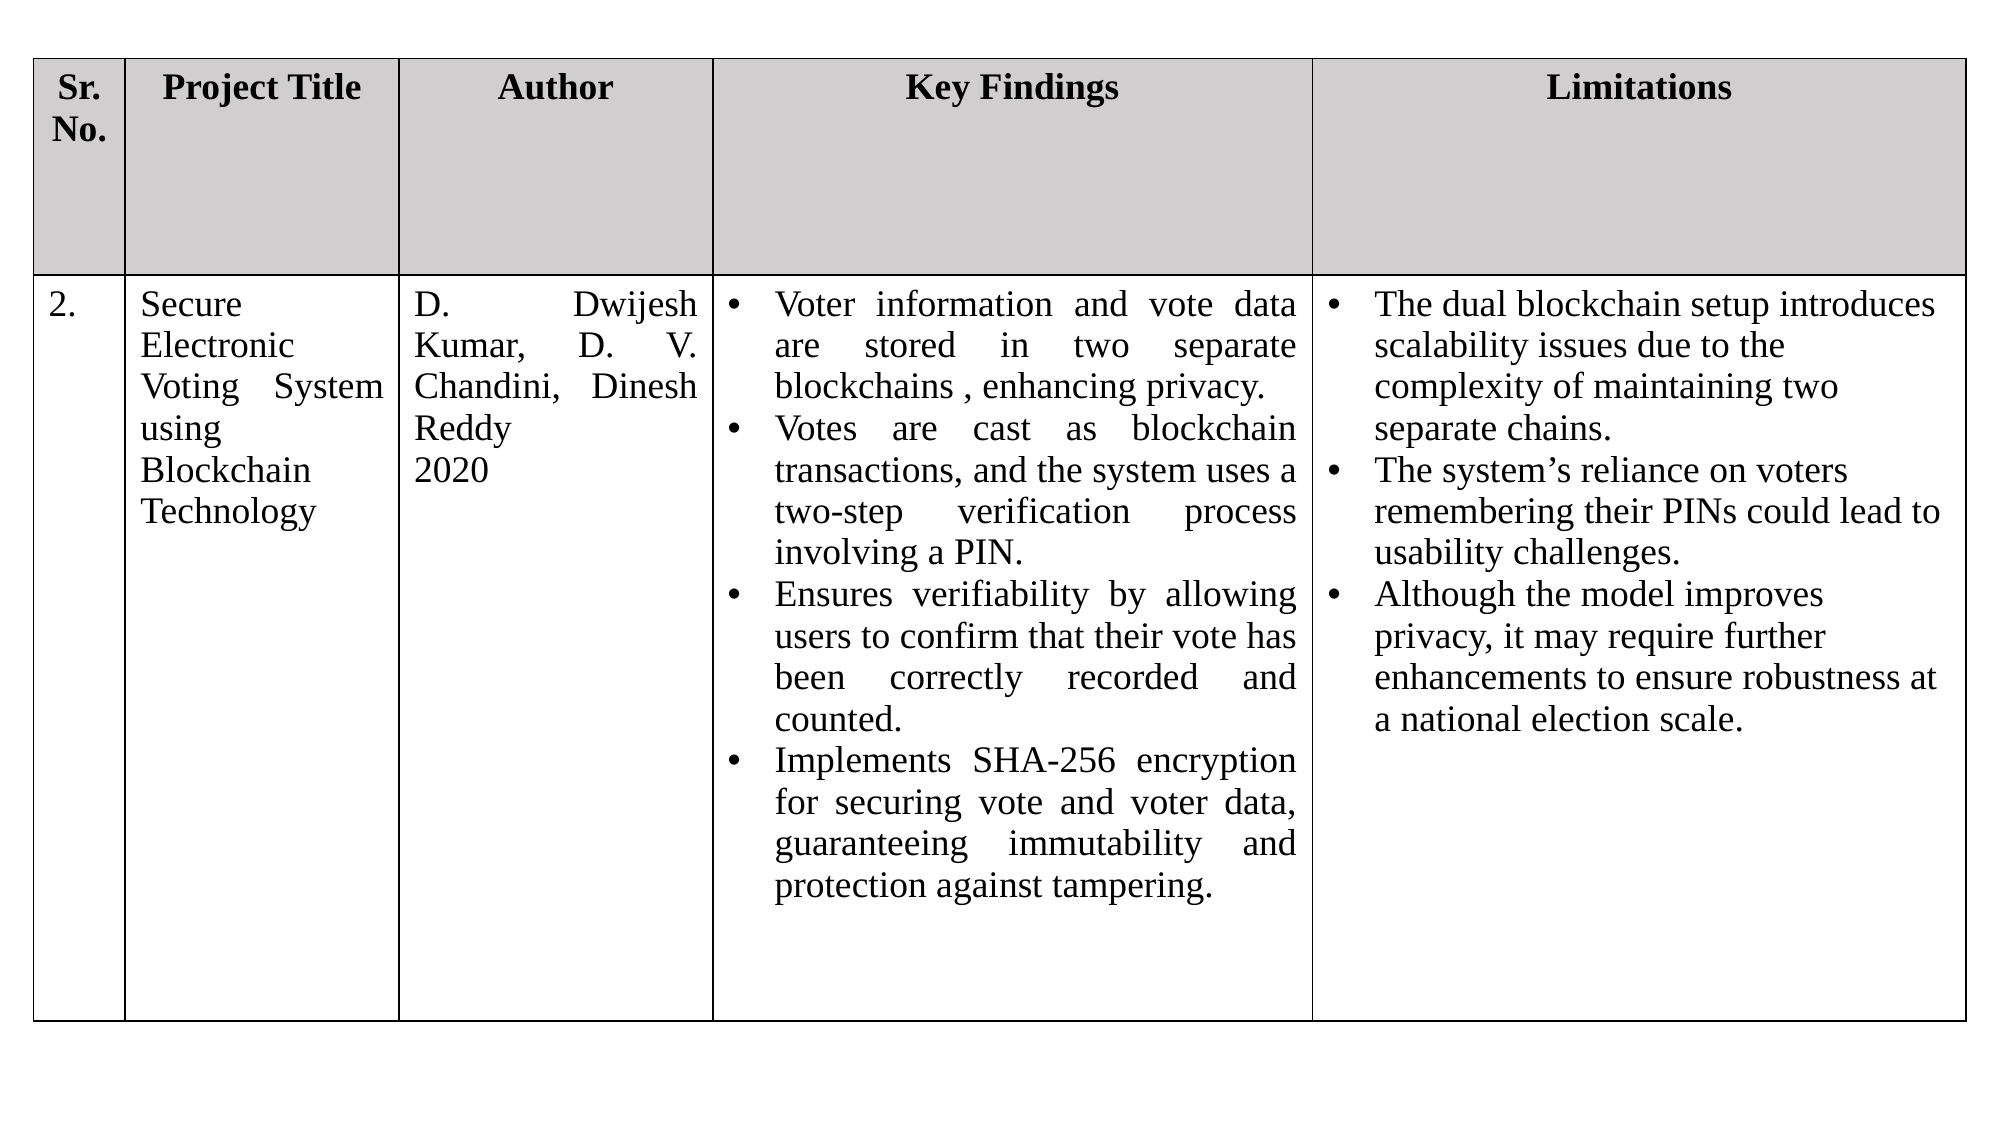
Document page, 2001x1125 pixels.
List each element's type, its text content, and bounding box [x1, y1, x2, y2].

table_header Sr. No. [34, 59, 124, 274]
table_cell D. Dwijesh Kumar, D. V. Chandini, Dinesh Reddy 2020 [400, 276, 712, 1020]
table_cell 2. [34, 276, 124, 1020]
table_cell Voter information and vote data are stored in two separate blockchains , enhancing privacy. Votes are cast as blockchain transactions, and the system uses a two-step verification process involving a PIN. Ensures verifiability by allowing users to confirm that their vote has been correctly recorded and counted. Implements SHA-256 encryption for securing vote and voter data, guaranteeing immutability and protection against tampering. [714, 276, 1312, 1020]
table_cell The dual blockchain setup introduces scalability issues due to the complexity of maintaining two separate chains. The system’s reliance on voters remembering their PINs could lead to usability challenges. Although the model improves privacy, it may require further enhancements to ensure robustness at a national election scale. [1313, 276, 1965, 1020]
table_header Project Title [126, 59, 398, 274]
table_cell Secure Electronic Voting System using Blockchain Technology [126, 276, 398, 1020]
table_header Limitations [1313, 59, 1965, 274]
table_header Key Findings [714, 59, 1312, 274]
table_header Author [400, 59, 712, 274]
